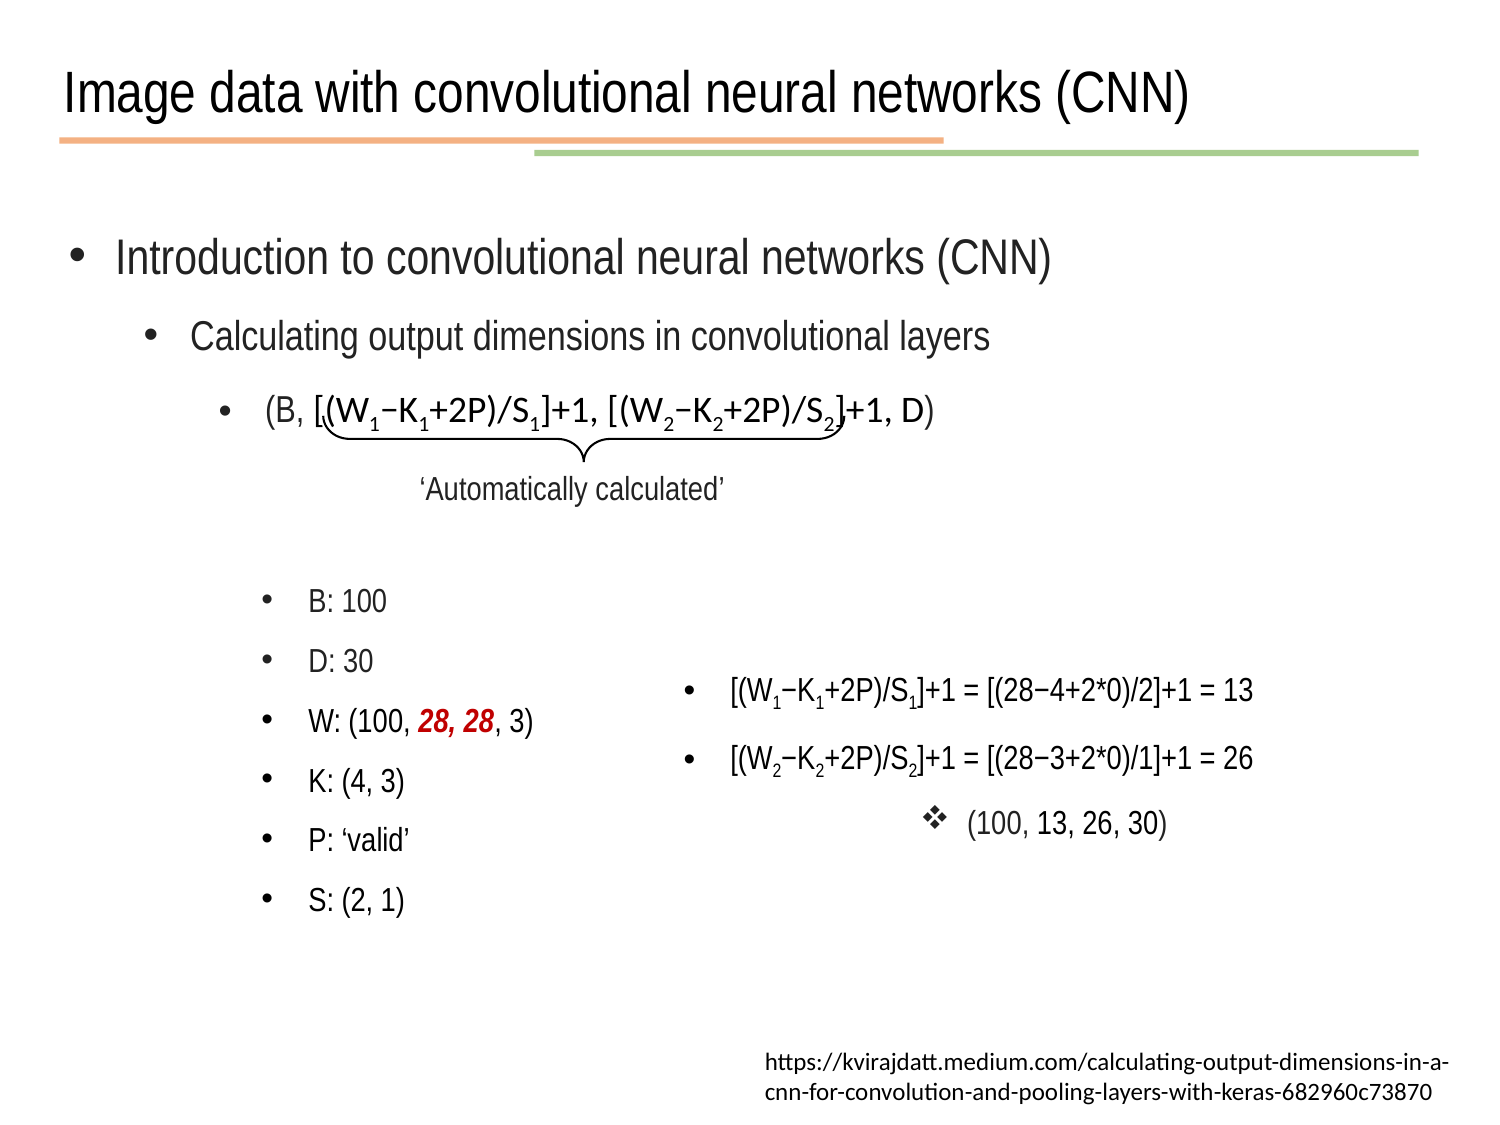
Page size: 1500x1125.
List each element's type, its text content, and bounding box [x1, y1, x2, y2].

text_box https://kvirajdatt.medium.com/calculating-output-dimensions-in-a-cnn-for-convolution-and-pooling-layers-with-keras-682960c73870 [750, 1037, 1488, 1113]
text_box Introduction to convolutional neural networks (CNN) Calculating output dimensions in convolutional layers (B, [(W1−K1+2P)/S1]+1, [(W2−K2+2P)/S2]+1, D) [53, 186, 1488, 444]
text_box [322, 415, 845, 459]
text_box Image data with convolutional neural networks (CNN) [49, 11, 1451, 132]
text_box ‘Automatically calculated’ [404, 459, 771, 515]
text_box B: 100 D: 30 W: (100, 28, 28, 3) K: (4, 3) P: ‘valid’ S: (2, 1) [246, 551, 613, 926]
text_box [(W1−K1+2P)/S1]+1 = [(28−4+2*0)/2]+1 = 13 [(W2−K2+2P)/S2]+1 = [(28−3+2*0)/1]+1 = 26 (100, 13, 26, 30) [668, 637, 1419, 849]
